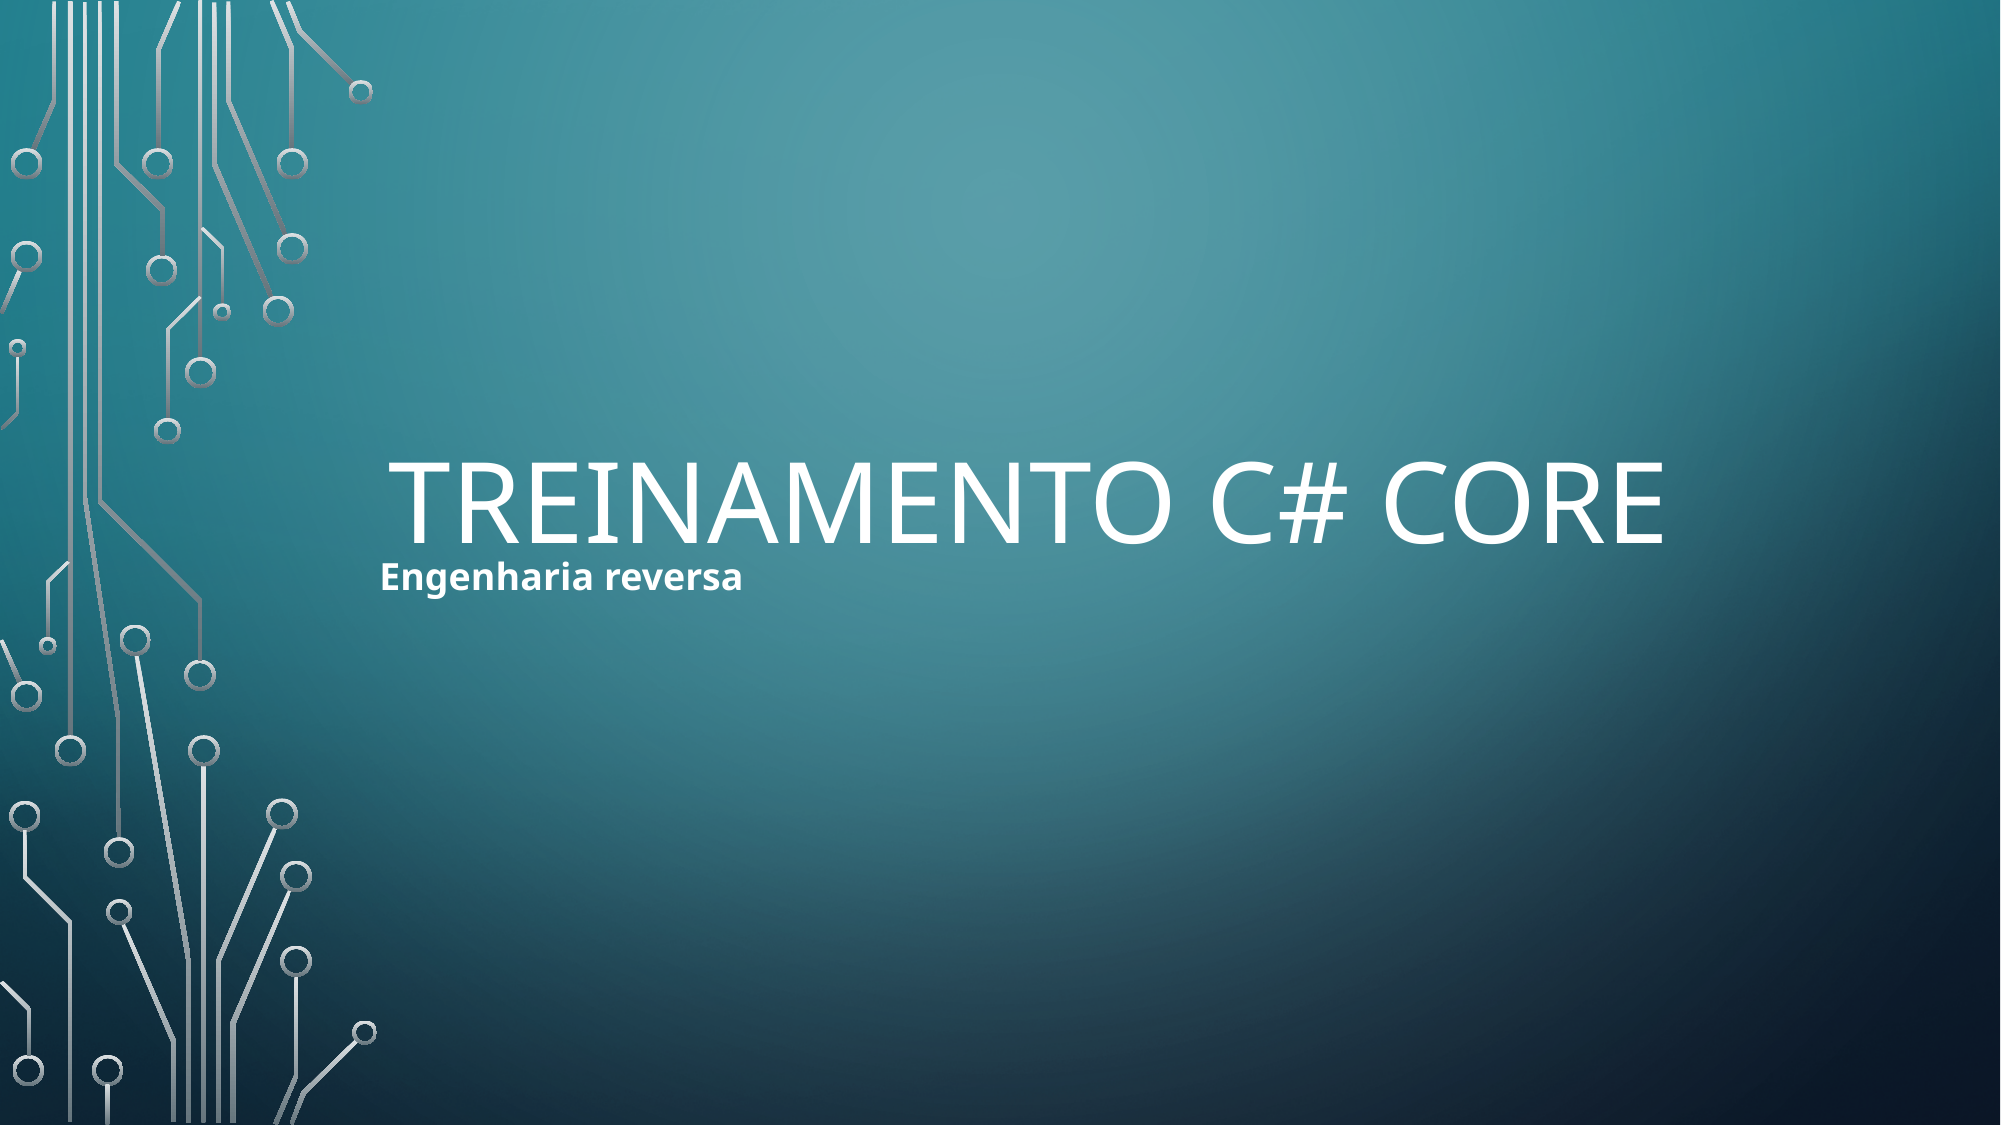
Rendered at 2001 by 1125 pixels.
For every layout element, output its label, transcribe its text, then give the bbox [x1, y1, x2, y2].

text_box Engenharia reversa [364, 545, 1636, 606]
title TREINAMENTO C# CORE [307, 184, 1750, 576]
